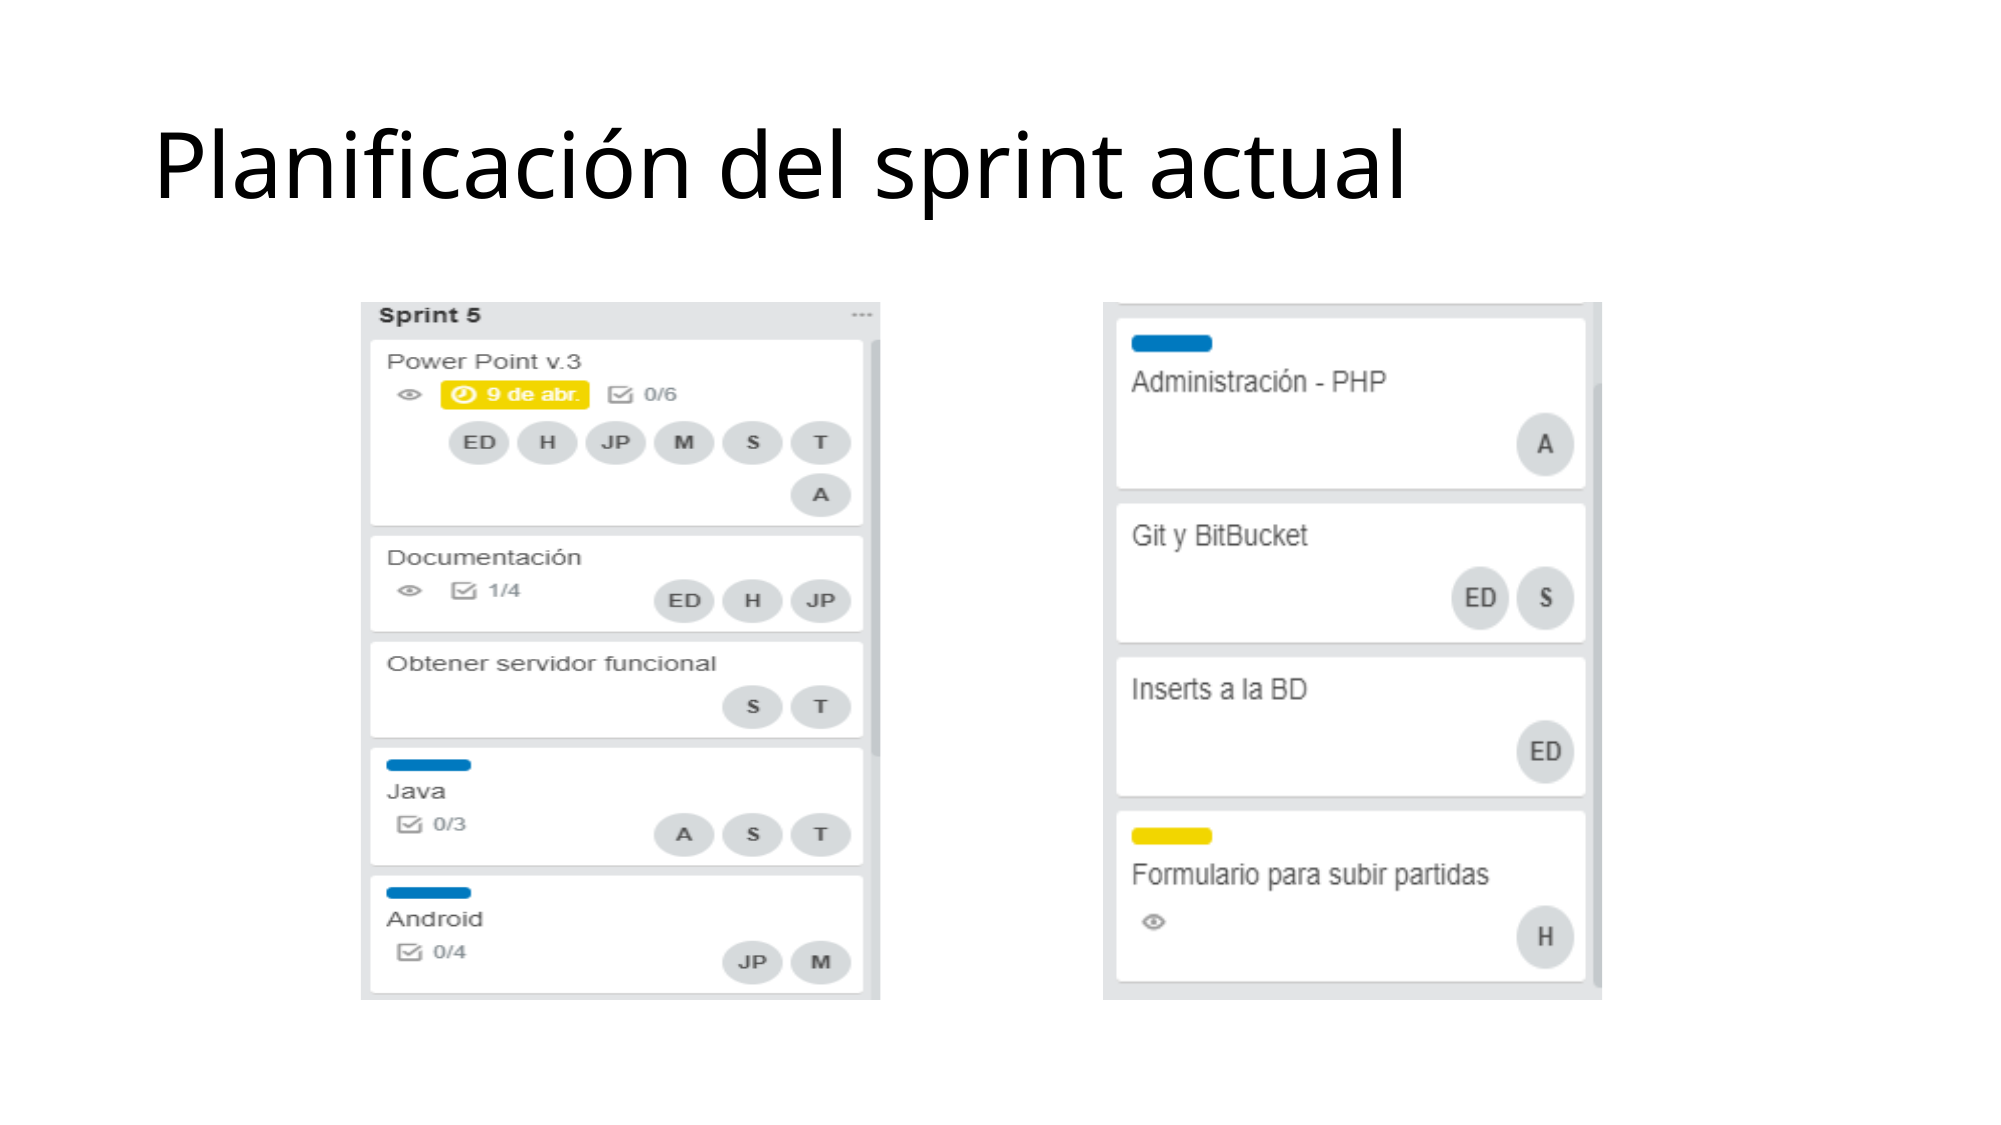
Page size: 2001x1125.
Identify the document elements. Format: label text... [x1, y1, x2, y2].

picture [1103, 302, 1603, 1000]
title Planificación del sprint actual [137, 59, 1863, 278]
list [360, 302, 881, 1000]
